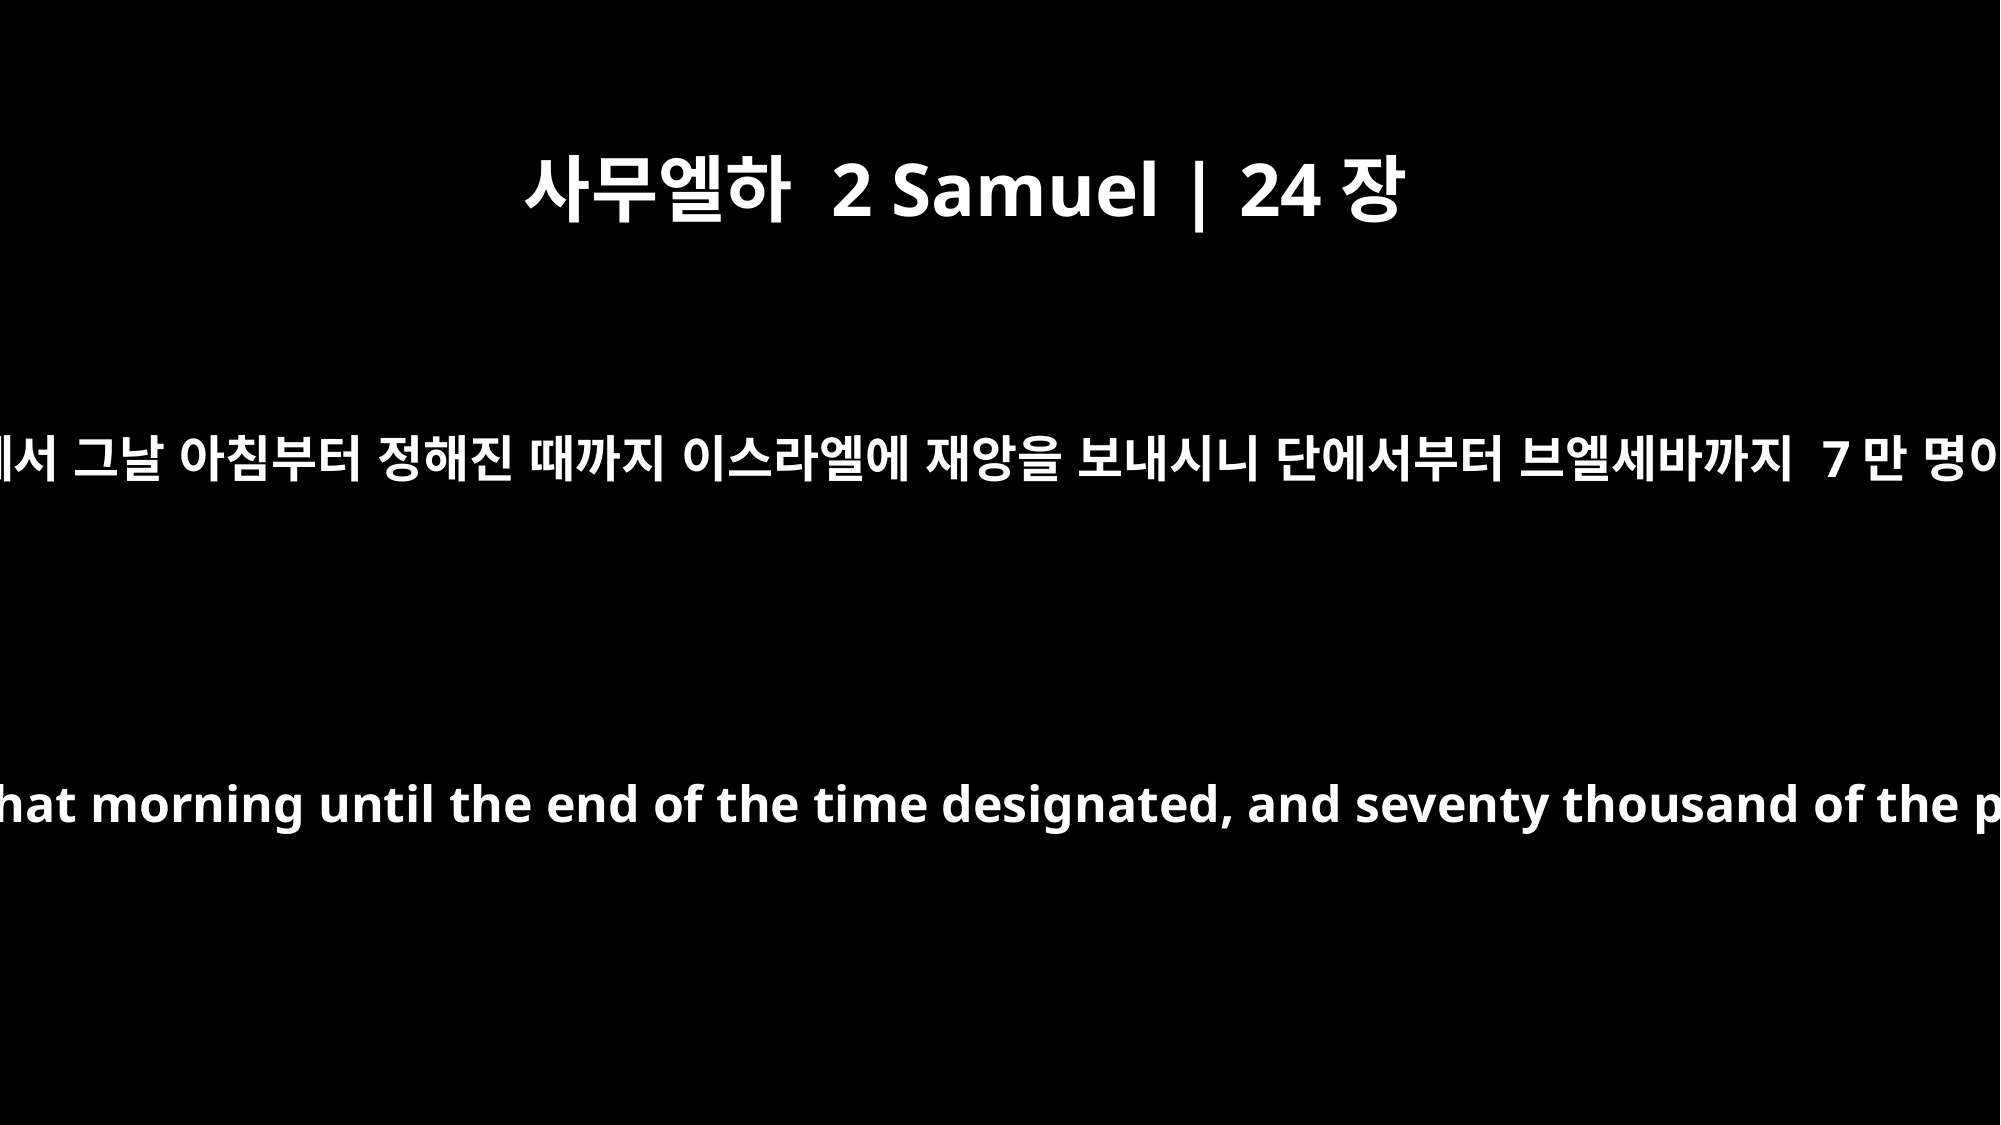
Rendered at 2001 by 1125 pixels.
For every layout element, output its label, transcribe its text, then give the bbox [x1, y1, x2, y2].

text_box 15 그리하여 여호와께서 그날 아침부터 정해진 때까지 이스라엘에 재앙을 보내시니 단에서부터 브엘세바까지 7만 명이 죽었습니다. [0, 359, 2000, 495]
text_box So the LORD sent a plague on Israel from that morning until the end of the time designated, and seventy thousand of the people from Dan to Beersheba died. [0, 764, 2000, 840]
text_box 사무엘하 2 Samuel | 24장 [509, 136, 1423, 239]
